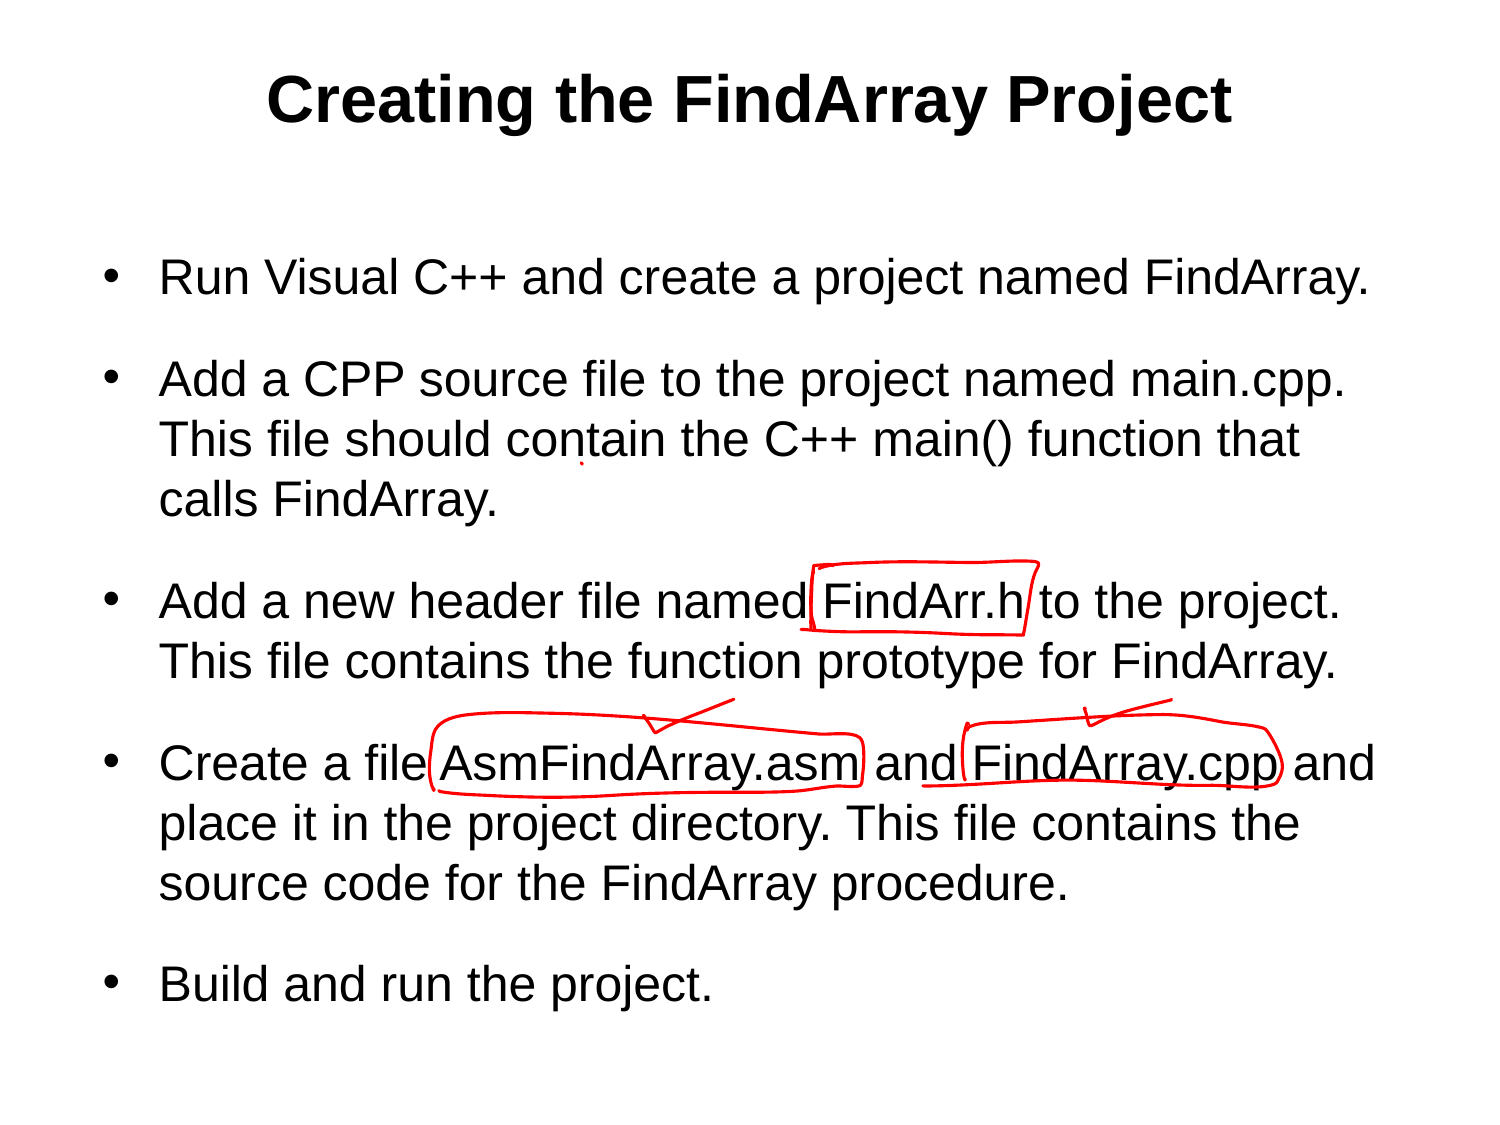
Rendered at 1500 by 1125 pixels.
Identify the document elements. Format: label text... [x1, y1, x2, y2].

title Creating the FindArray Project [75, 24, 1425, 168]
list Run Visual C++ and create a project named FindArray. Add a CPP source file to the project named main.cpp. This file should contain the C++ main() function that calls FindArray. Add a new header file named FindArr.h to the project. This file contains the function prototype for FindArray. Create a file AsmFindArray.asm and FindArray.cpp and place it in the project directory. This file contains the source code for the FindArray procedure. Build and run the project. [87, 237, 1413, 1063]
